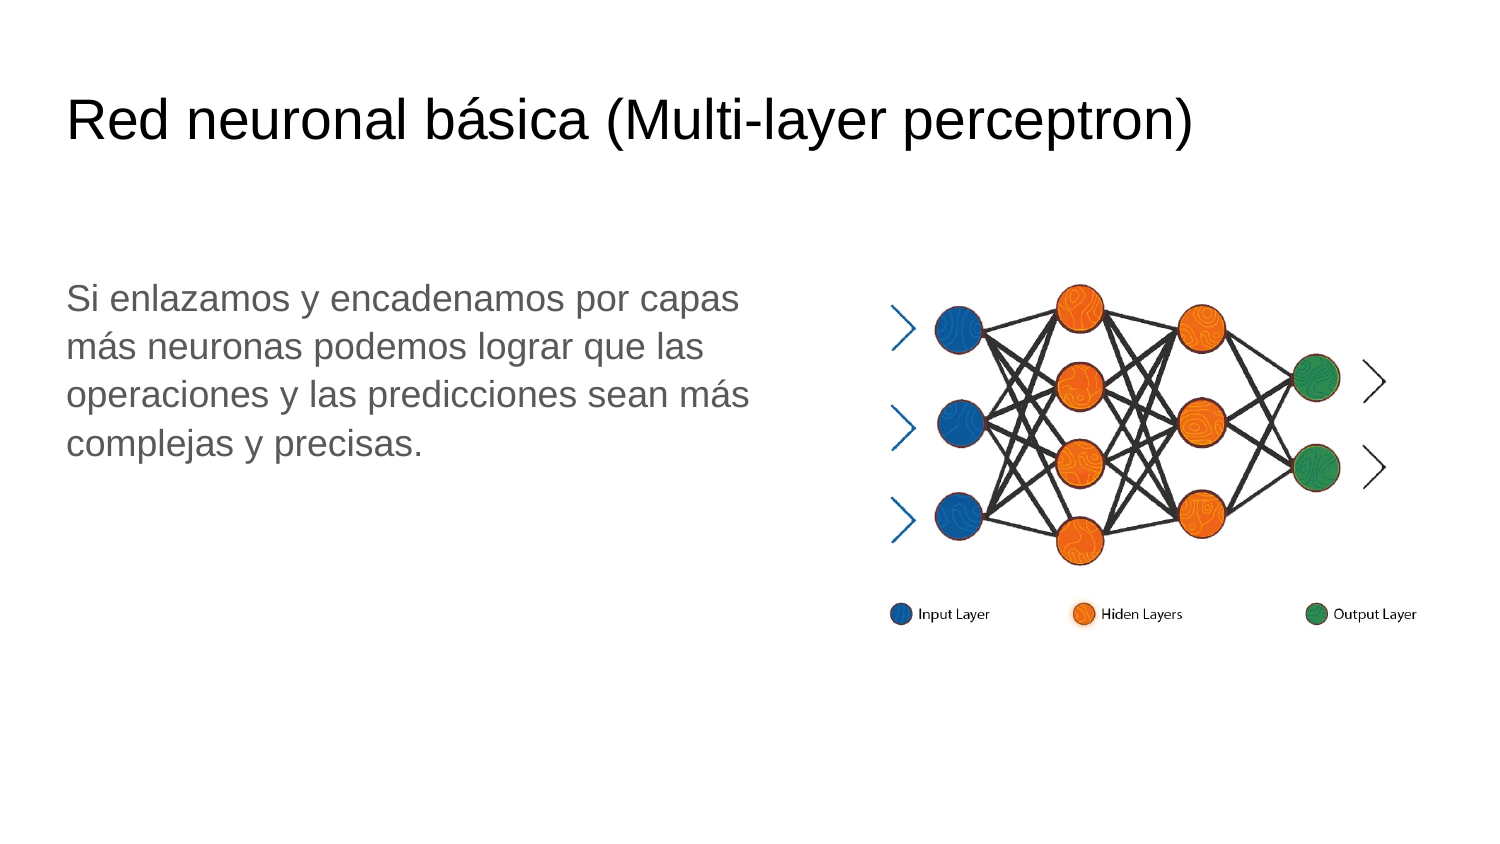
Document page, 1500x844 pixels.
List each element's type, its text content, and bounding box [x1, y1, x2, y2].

list Si enlazamos y encadenamos por capas más neuronas podemos lograr que las operaciones y las predicciones sean más complejas y precisas. [51, 189, 822, 750]
picture [844, 199, 1426, 654]
title Red neuronal básica (Multi-layer perceptron) [51, 72, 1449, 167]
